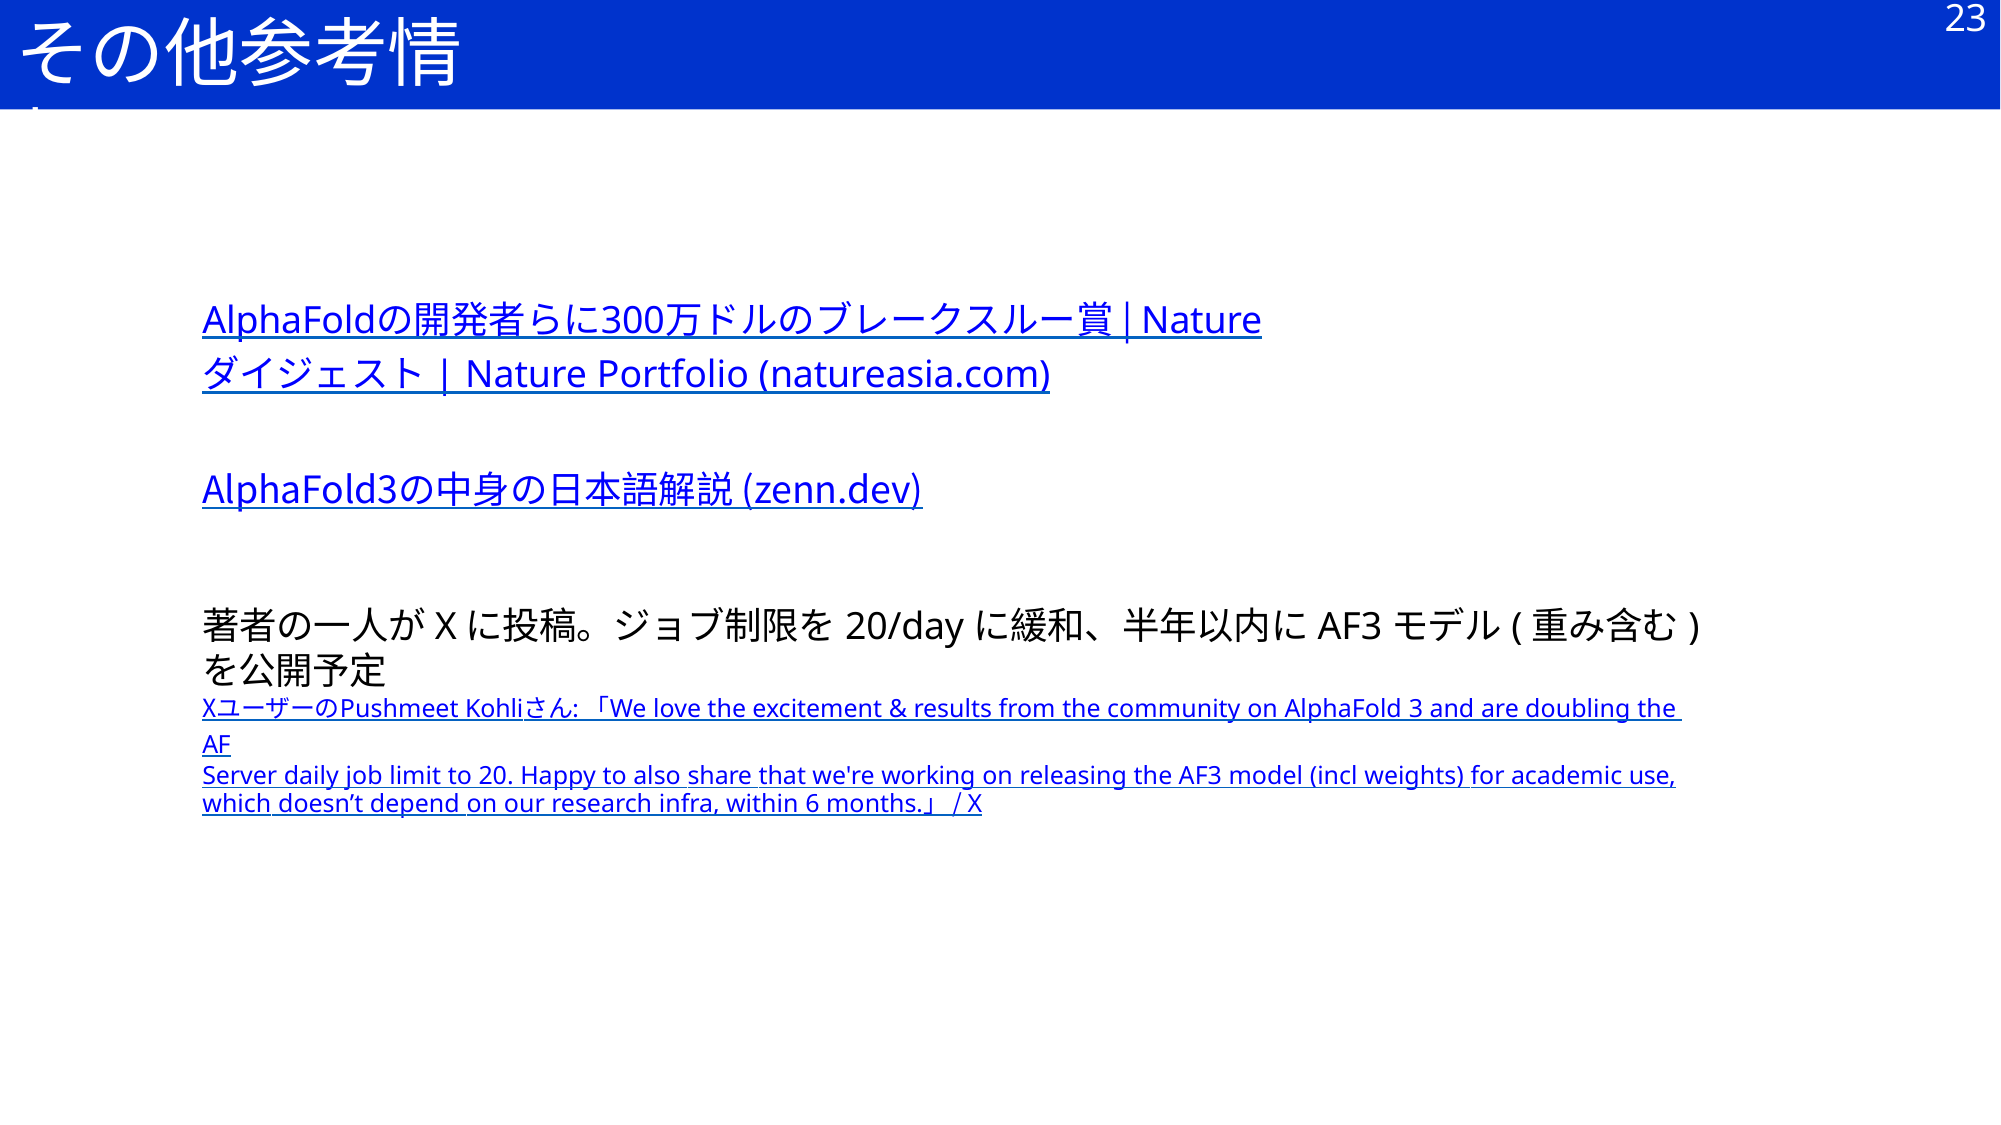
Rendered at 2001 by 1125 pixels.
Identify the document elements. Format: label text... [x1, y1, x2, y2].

text_box 23 [1942, 0, 1988, 39]
title その他参考情報 [12, 3, 510, 194]
text_box AlphaFoldの開発者らに300万ドルのブレークスルー賞 | Nature ダイジェスト | Nature Portfolio (natureasia.com) AlphaFold3の中身の日本語解説 (zenn.dev) [200, 293, 1272, 521]
text_box 著者の一人がXに投稿。ジョブ制限を20/dayに緩和、半年以内にAF3モデル(重み含む)を公開予定 XユーザーのPushmeet Kohliさん: 「We love the excitement & results from the community on AlphaFold 3 and are doubling the AF Server daily job limit to 20. Happy to also share that we're working on releasing the AF3 model (incl weights) for academic use, which doesn’t depend on our research infra, within 6 months.」 / X [200, 599, 1702, 824]
